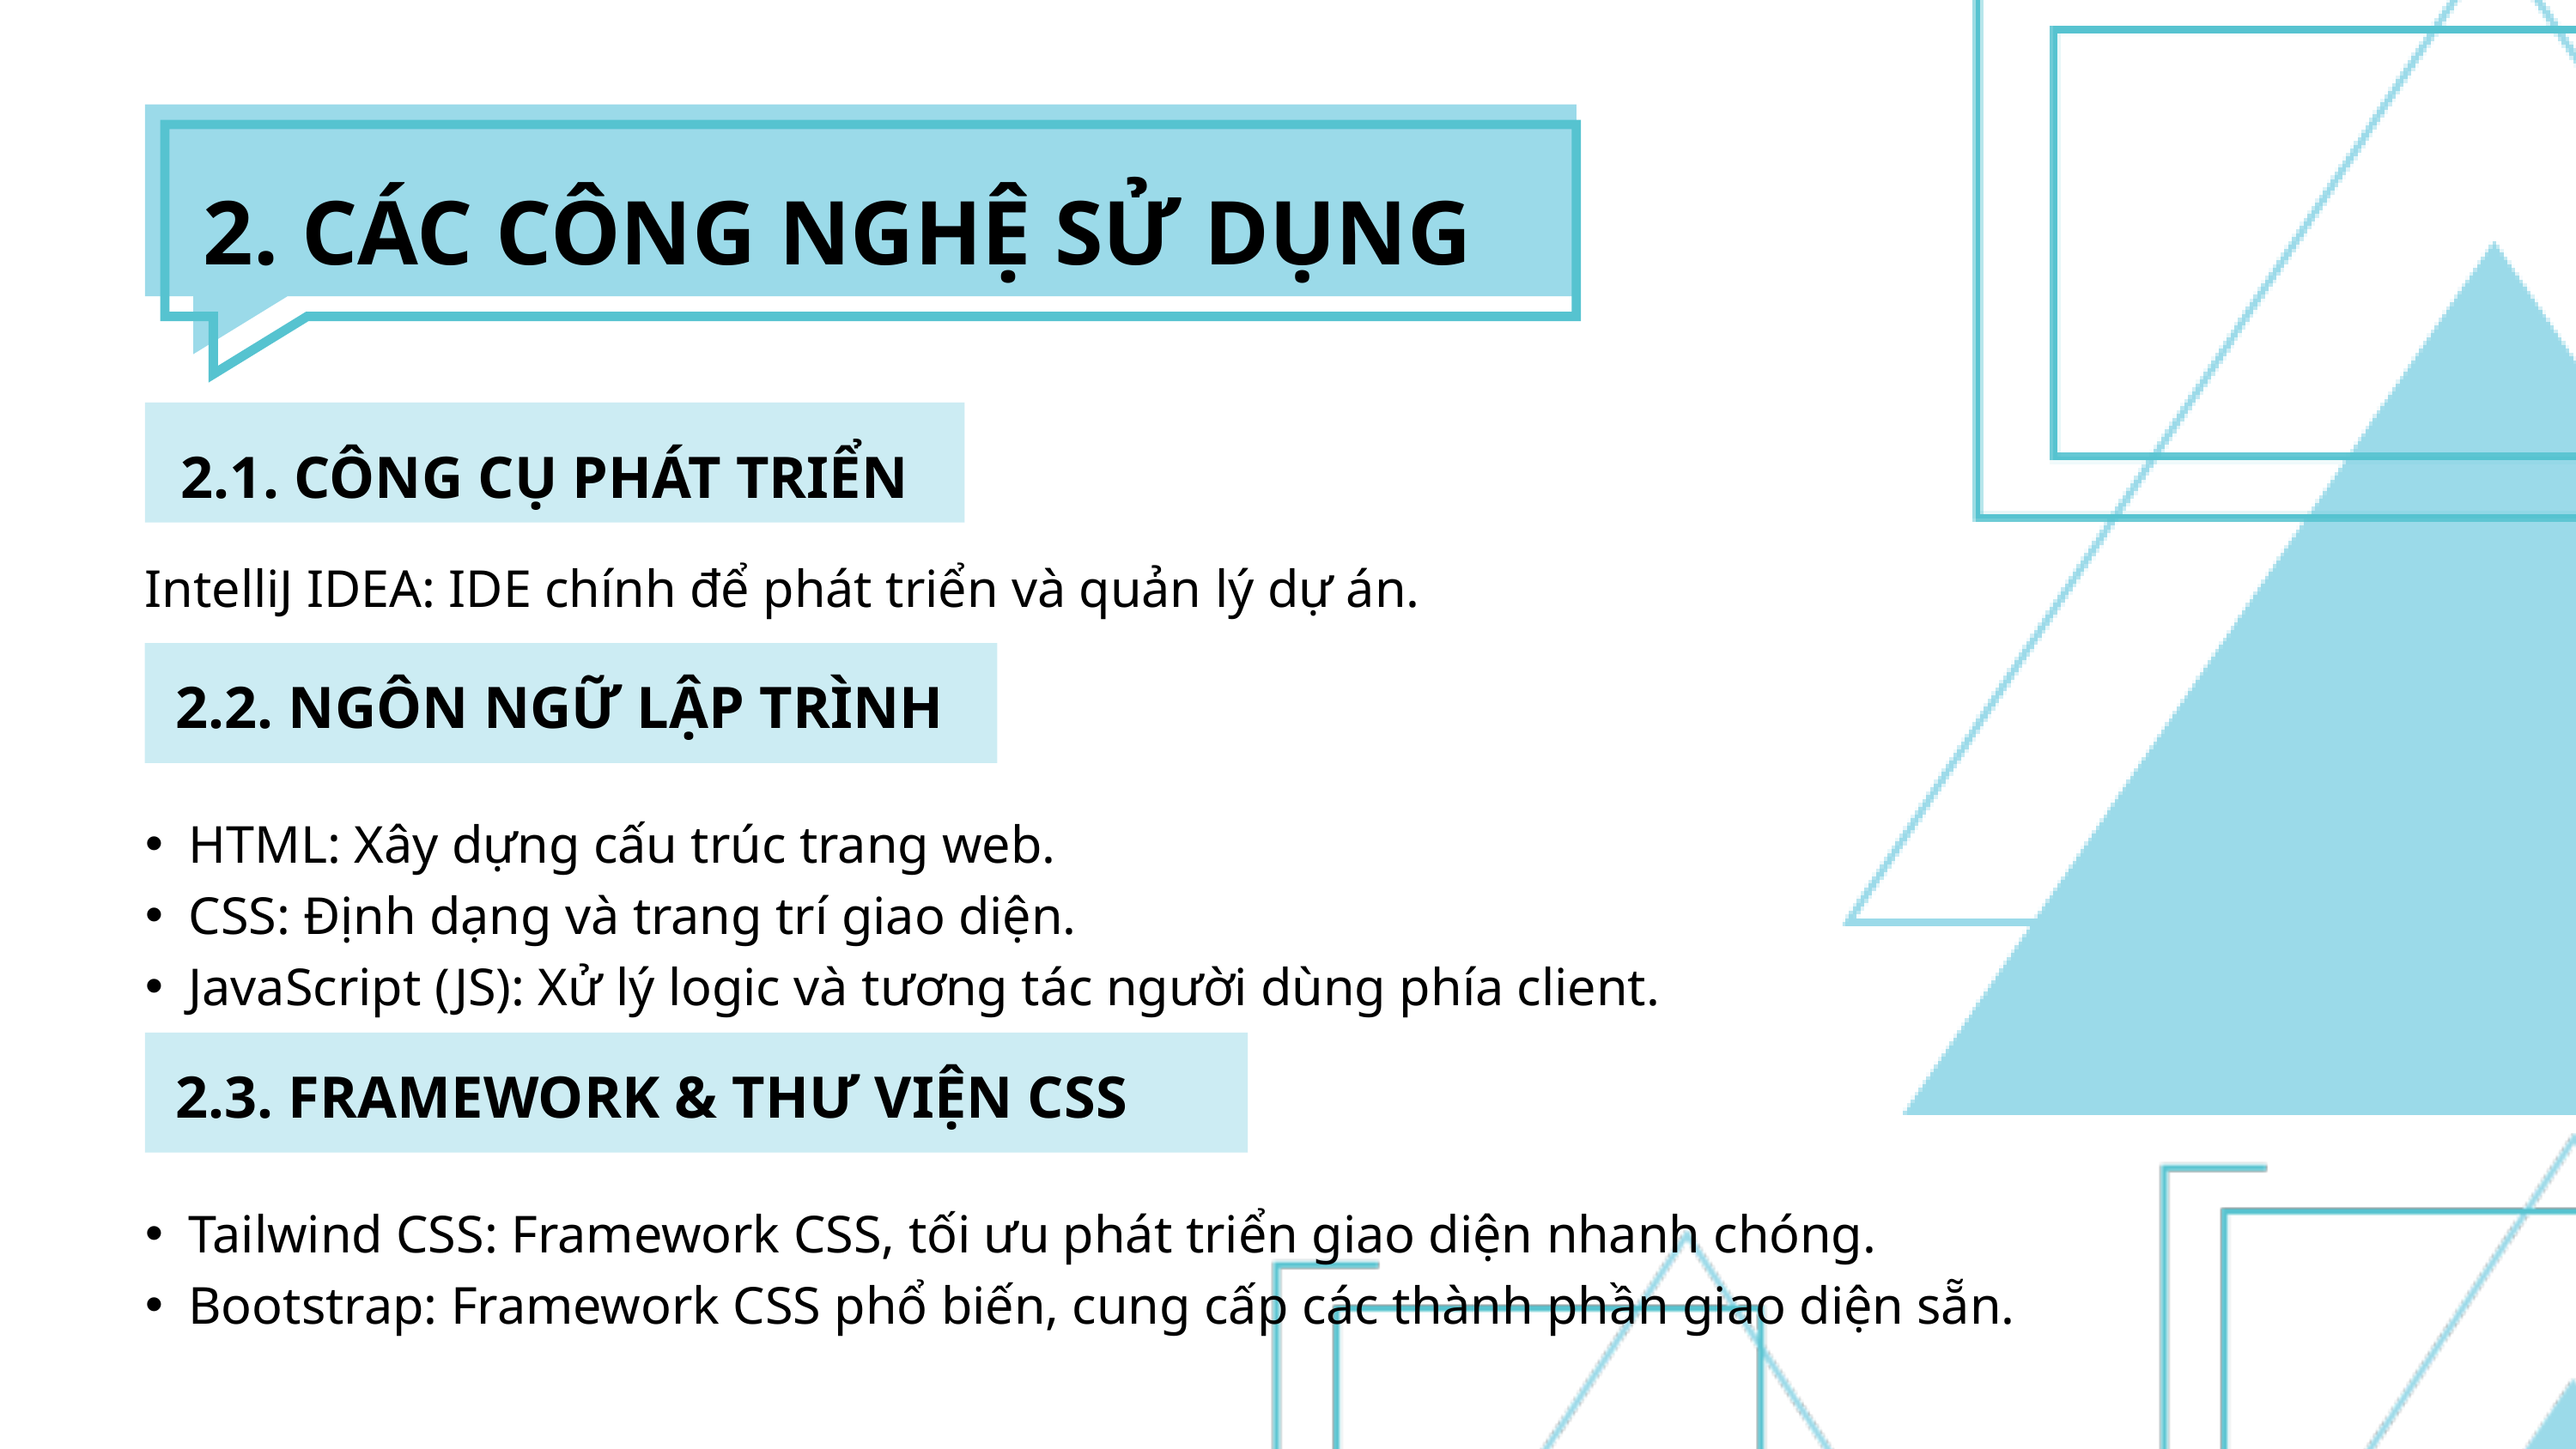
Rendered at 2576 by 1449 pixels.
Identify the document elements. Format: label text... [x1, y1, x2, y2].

text_box Tailwind CSS: Framework CSS, tối ưu phát triển giao diện nhanh chóng. Bootstrap: Framework CSS phổ biến, cung cấp các thành phần giao diện sẵn. [101, 1191, 2136, 1335]
text_box [1170, 1230, 2207, 1449]
text_box HTML: Xây dựng cấu trúc trang web. CSS: Định dạng và trang trí giao diện. JavaScript (JS): Xử lý logic và tương tác người dùng phía client. [101, 802, 2136, 1016]
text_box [144, 104, 1577, 355]
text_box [144, 402, 965, 523]
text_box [144, 642, 998, 764]
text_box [144, 1032, 1249, 1153]
text_box IntelliJ IDEA: IDE chính để phát triển và quản lý dự án. [144, 546, 2180, 618]
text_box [164, 124, 1577, 375]
text_box [1842, 0, 2576, 1115]
text_box [2057, 1133, 2576, 1449]
